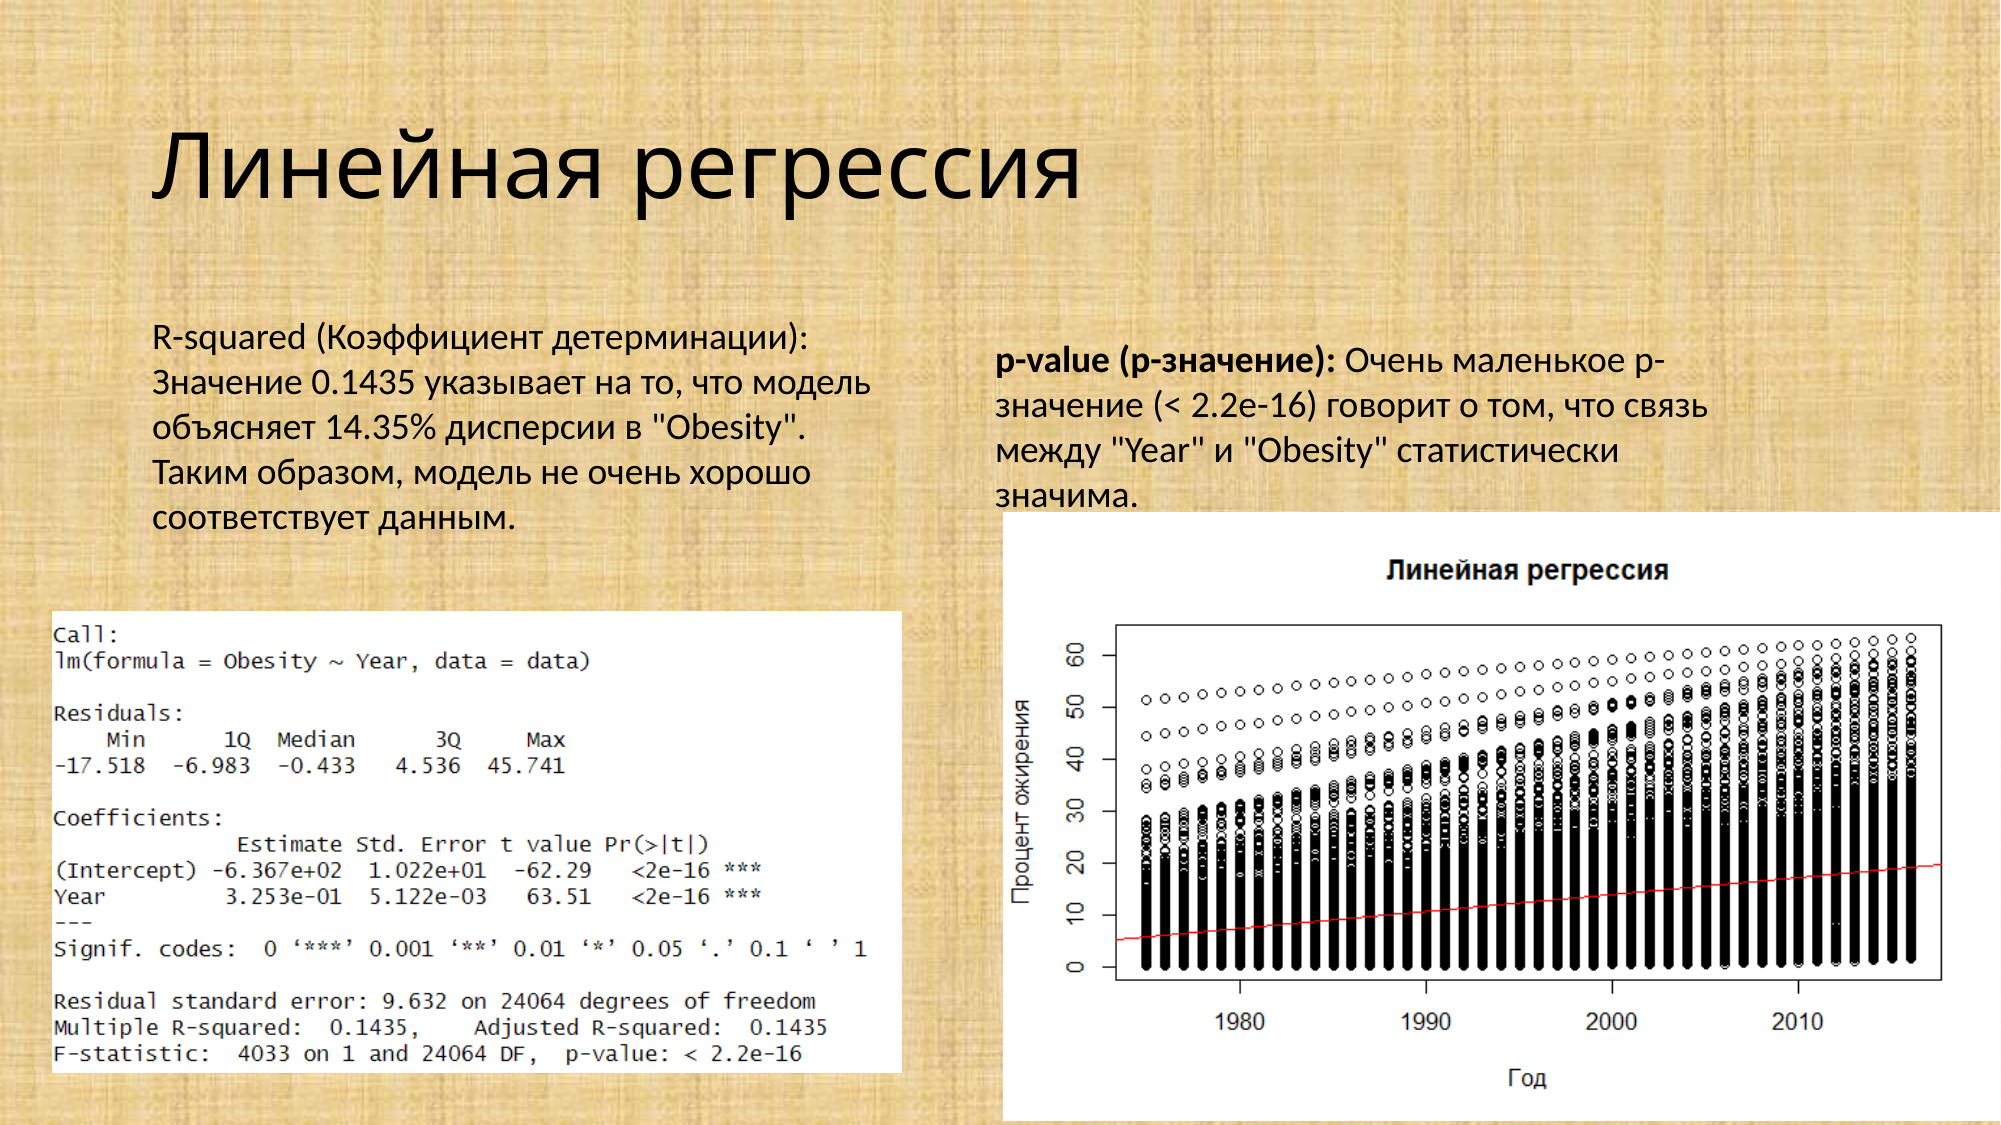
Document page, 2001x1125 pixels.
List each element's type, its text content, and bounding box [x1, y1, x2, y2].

picture [0, 0, 2001, 1125]
text_box p-value (p-значение): Очень маленькое p-значение (< 2.2e-16) говорит о том, что связь между "Year" и "Obesity" статистически значима. [980, 327, 1747, 522]
text_box R-squared (Коэффициент детерминации): Значение 0.1435 указывает на то, что модель объясняет 14.35% дисперсии в "Obesity". Таким образом, модель не очень хорошо соответствует данным. [137, 304, 899, 545]
title Линейная регрессия [137, 59, 1863, 278]
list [1002, 512, 2000, 1121]
